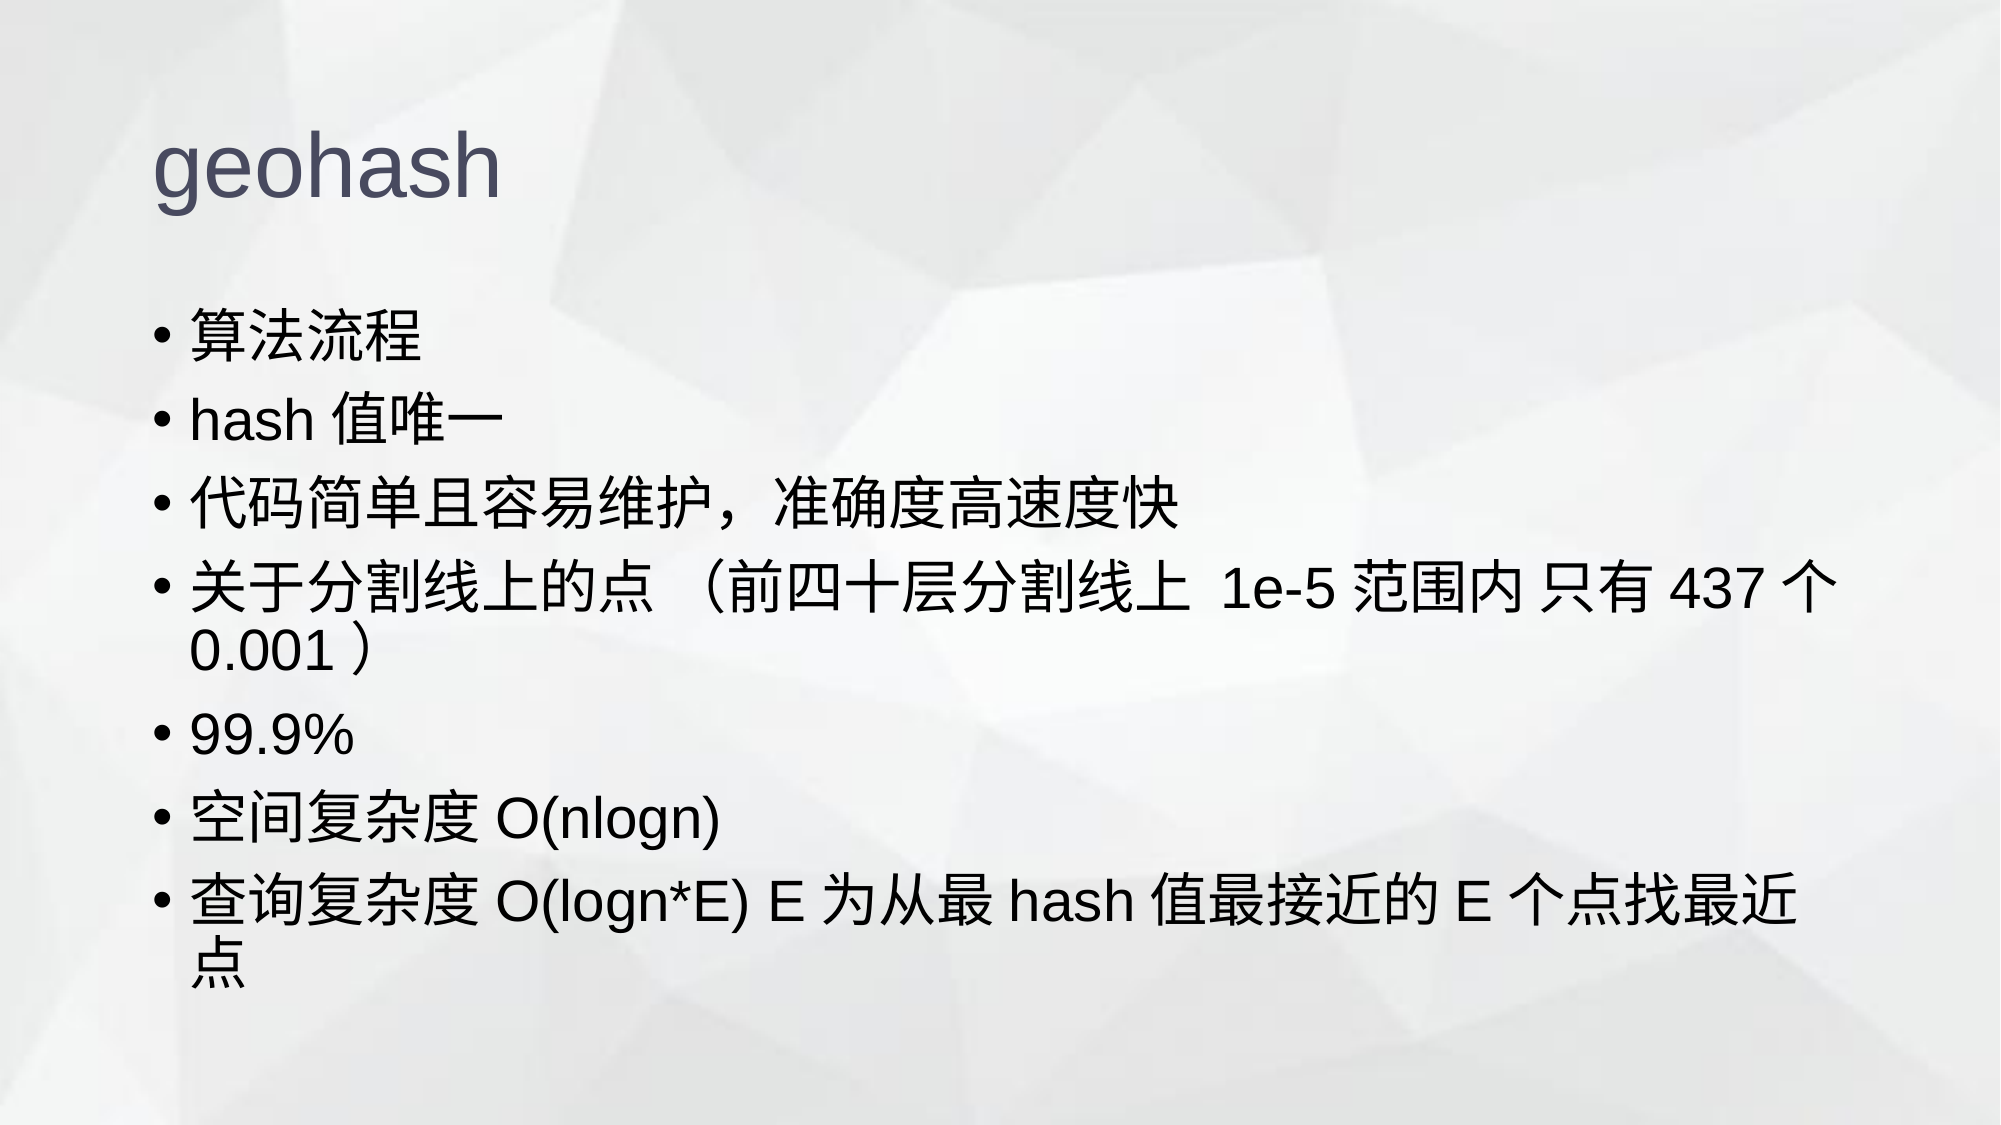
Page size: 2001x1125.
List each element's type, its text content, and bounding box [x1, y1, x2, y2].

picture [0, 0, 2001, 1125]
text_box 算法流程 hash值唯一 代码简单且容易维护，准确度高速度快 关于分割线上的点 （前四十层分割线上 1e-5范围内 只有437个 0.001） 99.9% 空间复杂度O(nlogn) 查询复杂度O(logn*E) E为从最hash值最接近的E个点找最近点 [137, 299, 1863, 1014]
text_box geohash [137, 59, 1863, 277]
